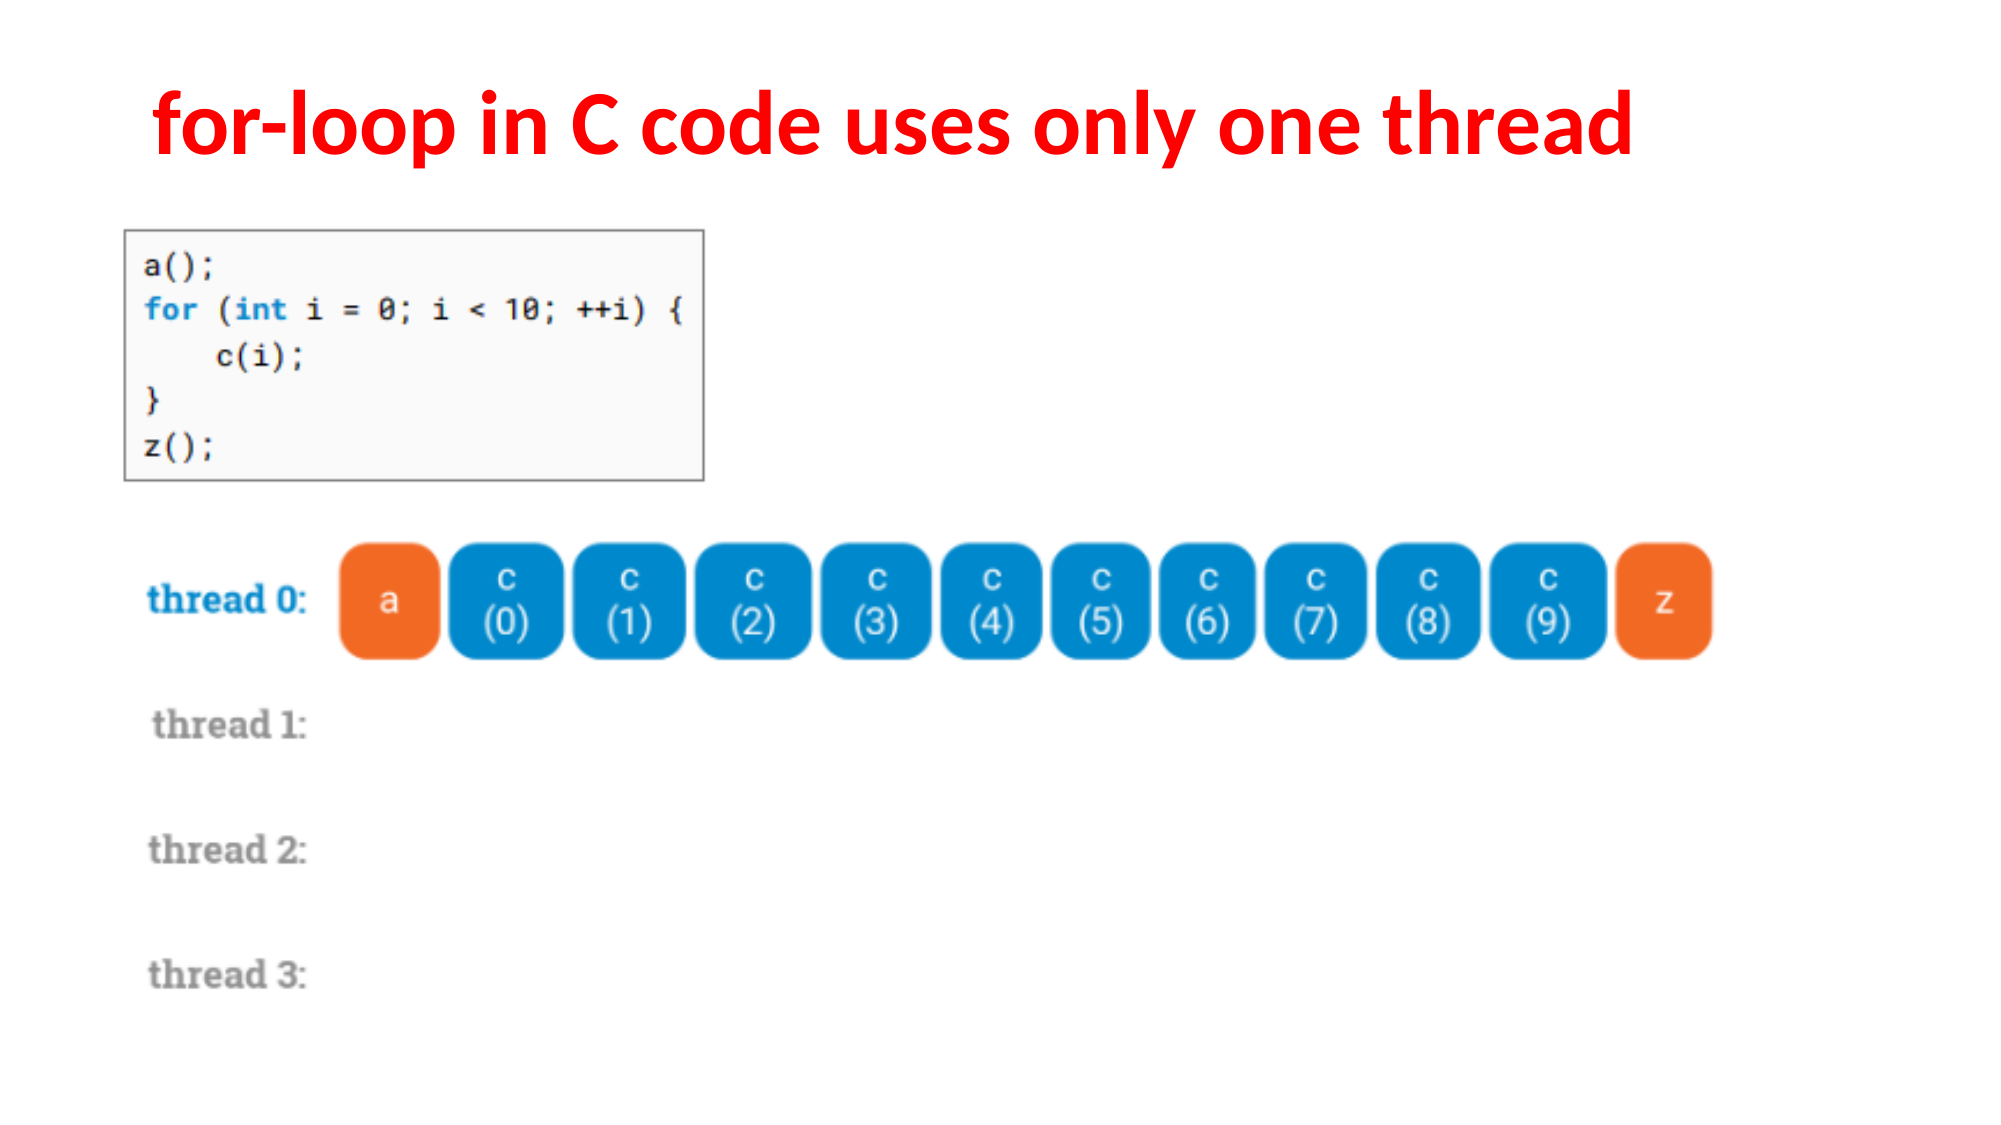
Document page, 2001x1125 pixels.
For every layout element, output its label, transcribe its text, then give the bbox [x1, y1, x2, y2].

title for-loop in C code uses only one thread [137, 59, 1863, 190]
picture [115, 216, 1724, 1010]
